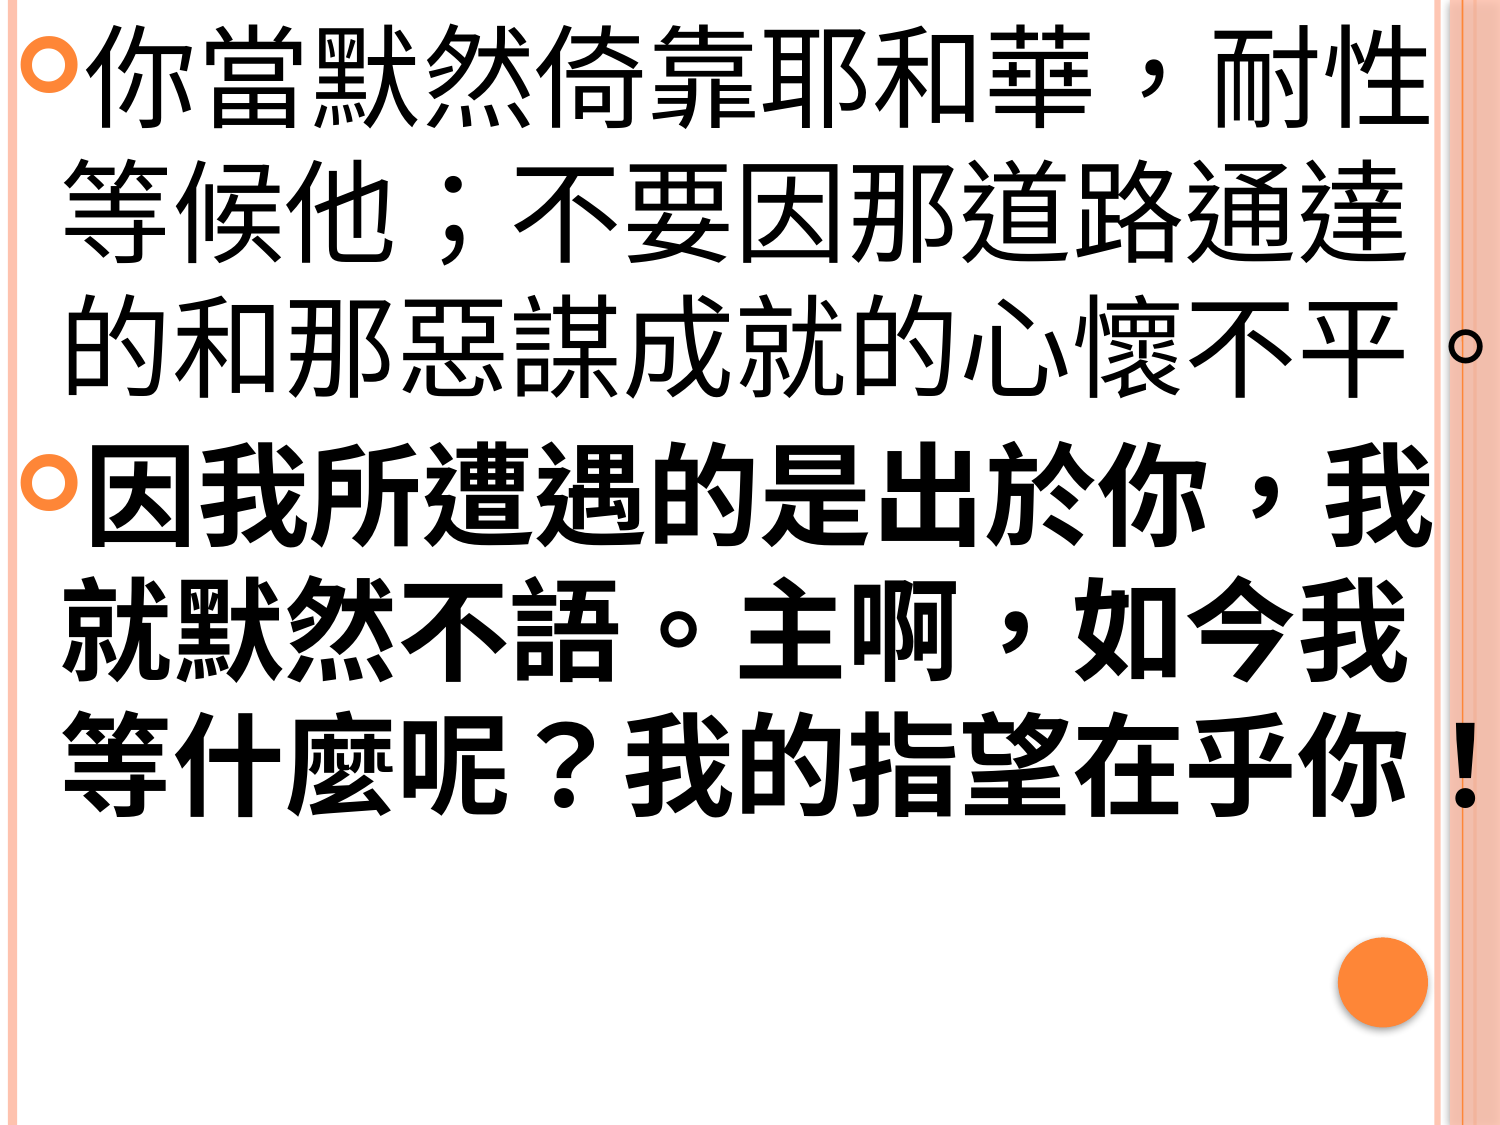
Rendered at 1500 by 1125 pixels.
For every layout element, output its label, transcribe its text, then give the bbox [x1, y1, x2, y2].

list 你當默然倚靠耶和華，耐性等候他；不要因那道路通達的和那惡謀成就的心懷不平。 因我所遭遇的是出於你，我就默然不語。主啊，如今我等什麼呢？我的指望在乎你！ [0, 0, 1500, 1125]
